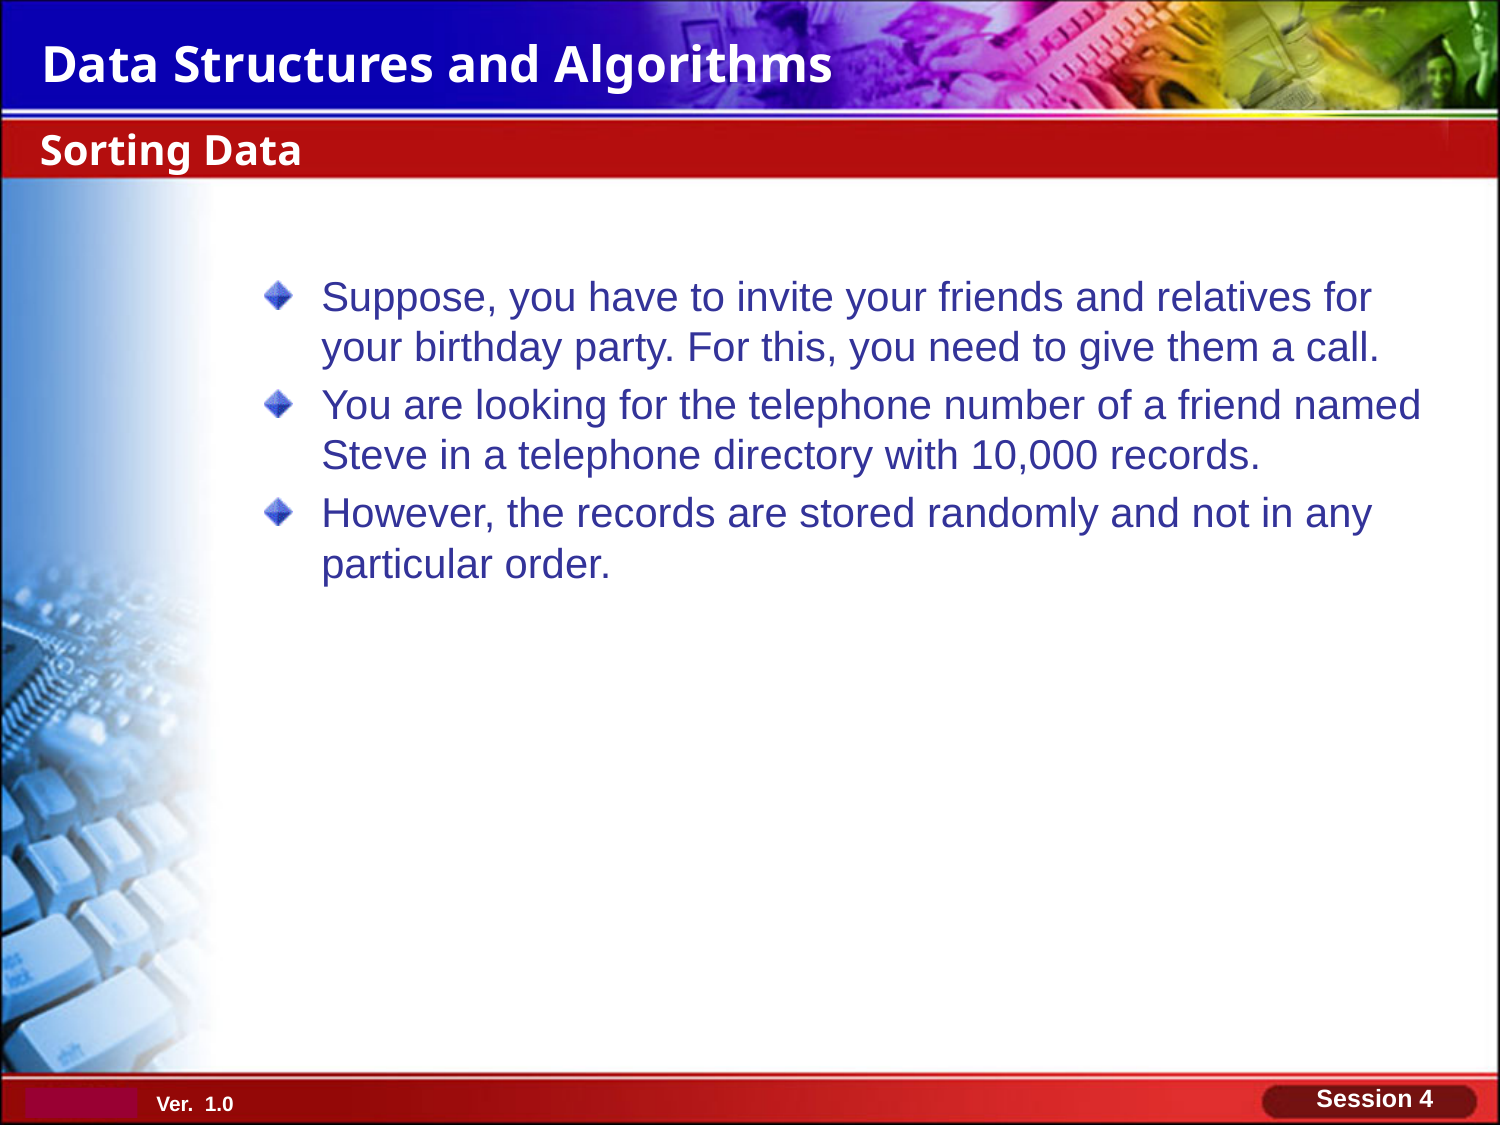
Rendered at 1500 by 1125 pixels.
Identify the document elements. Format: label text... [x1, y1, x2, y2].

text_box Sorting Data [25, 116, 1151, 182]
text_box [24, 1086, 139, 1119]
picture [0, 0, 1500, 1125]
text_box Suppose, you have to invite your friends and relatives for your birthday party. For this, you need to give them a call. You are looking for the telephone number of a friend named Steve in a telephone directory with 10,000 records. However, the records are stored randomly and not in any particular order. [250, 262, 1451, 1012]
